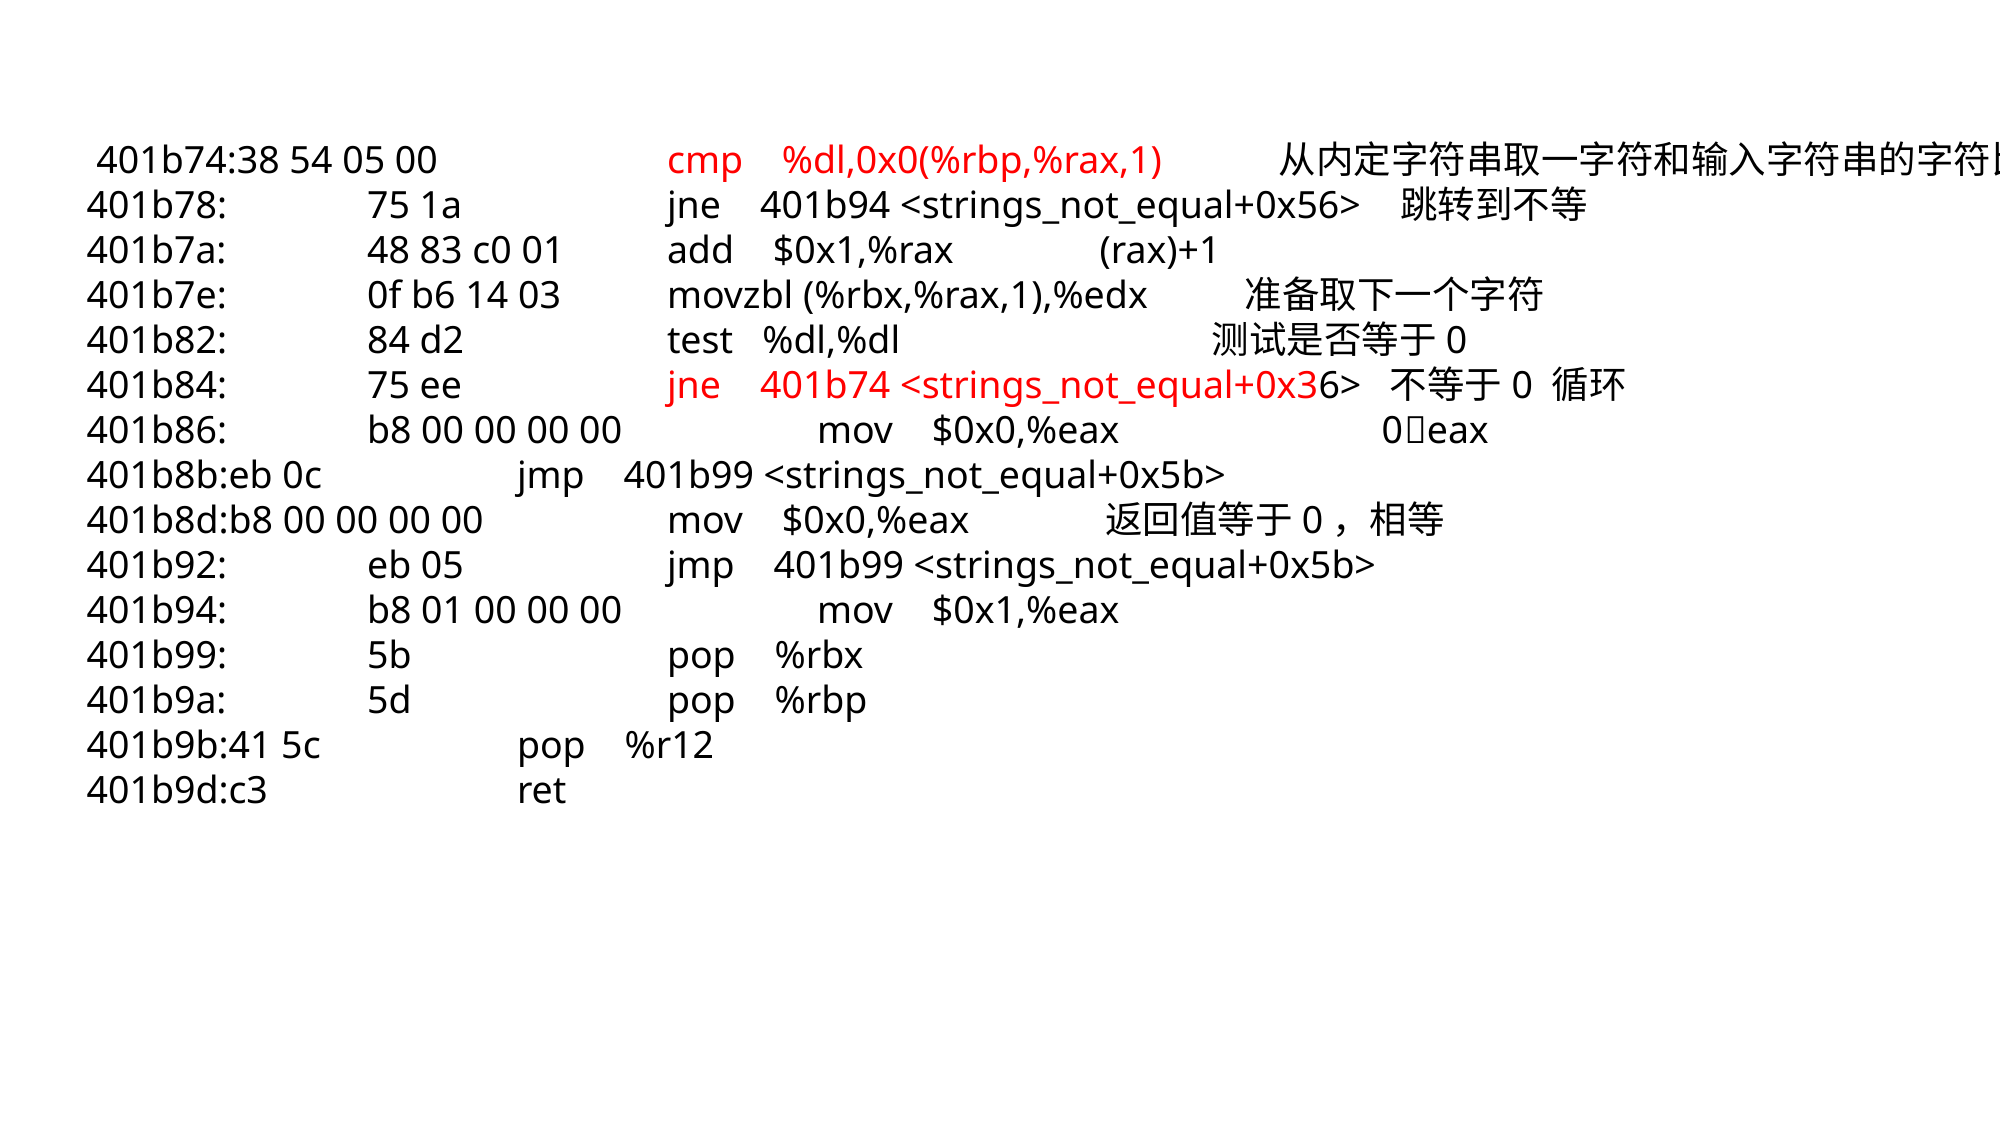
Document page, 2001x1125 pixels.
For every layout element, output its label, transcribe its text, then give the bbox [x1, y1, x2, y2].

text_box 401b74:38 54 05 00 cmp %dl,0x0(%rbp,%rax,1) 从内定字符串取一字符和输入字符串的字符比较 401b78: 75 1a jne 401b94 <strings_not_equal+0x56> 跳转到不等 401b7a: 48 83 c0 01 add $0x1,%rax (rax)+1 401b7e: 0f b6 14 03 movzbl (%rbx,%rax,1),%edx 准备取下一个字符 401b82: 84 d2 test %dl,%dl 测试是否等于0 401b84: 75 ee jne 401b74 <strings_not_equal+0x36> 不等于0 循环 401b86: b8 00 00 00 00 mov $0x0,%eax 0eax 401b8b:eb 0c jmp 401b99 <strings_not_equal+0x5b> 401b8d:b8 00 00 00 00 mov $0x0,%eax 返回值等于0，相等 401b92: eb 05 jmp 401b99 <strings_not_equal+0x5b> 401b94: b8 01 00 00 00 mov $0x1,%eax 401b99: 5b pop %rbx 401b9a: 5d pop %rbp 401b9b:41 5c pop %r12 401b9d:c3 ret [52, 128, 2000, 819]
